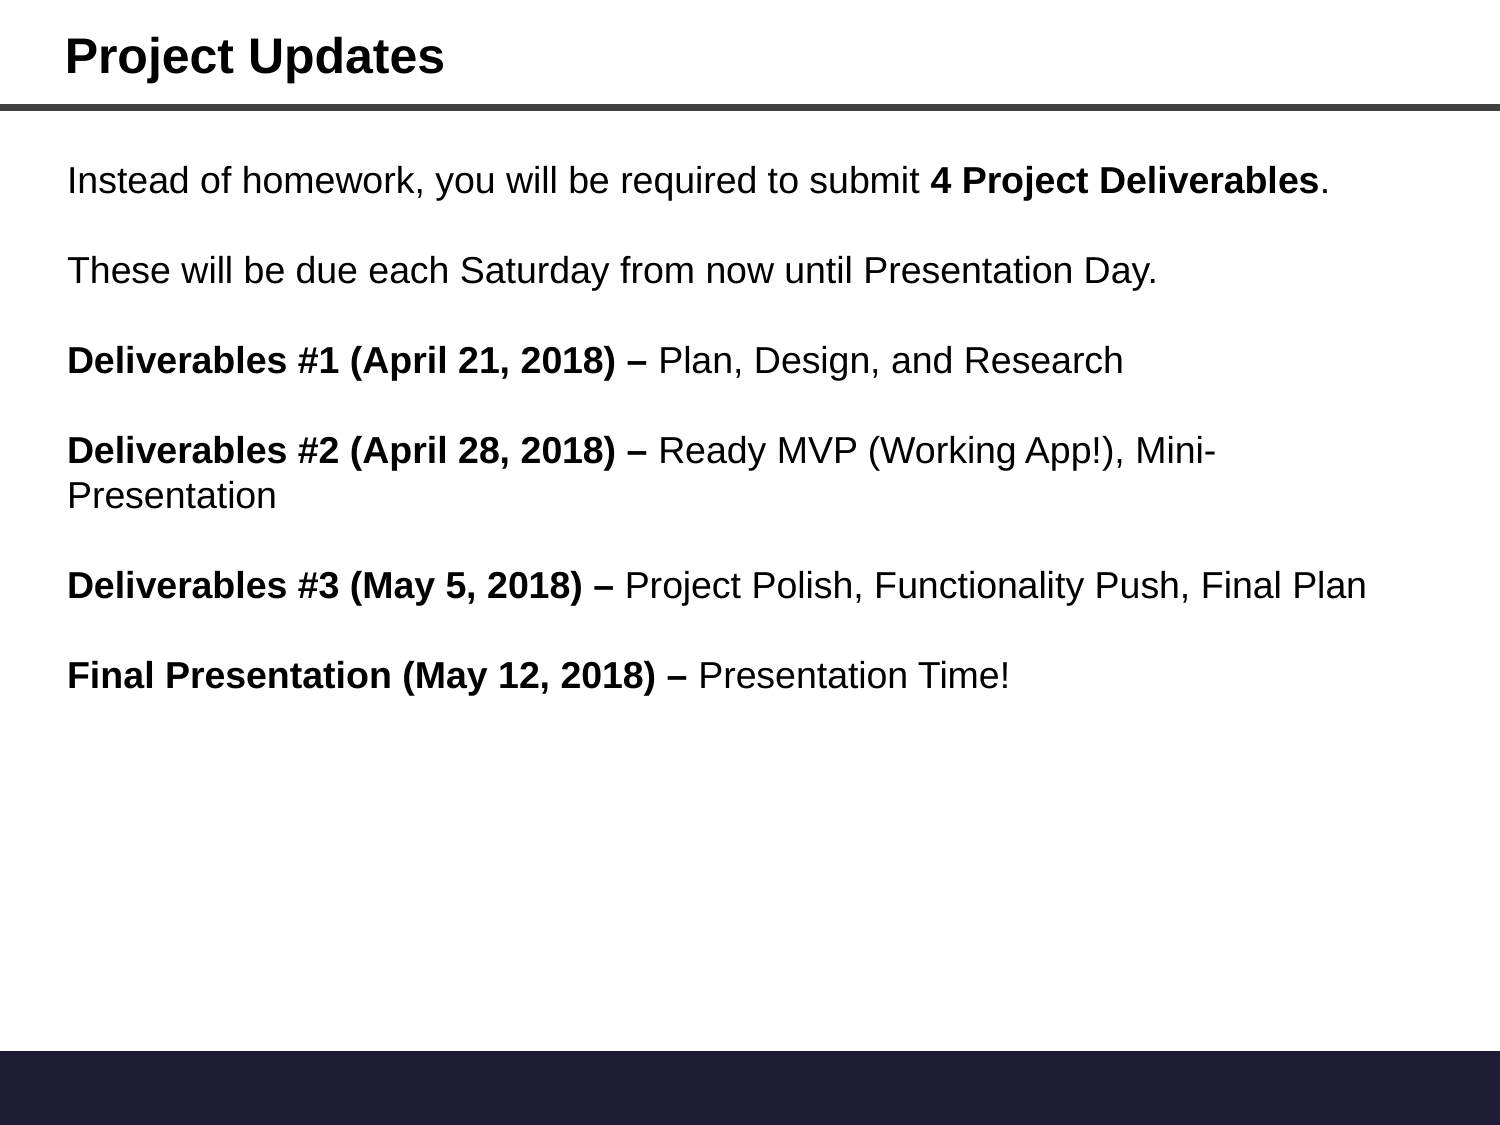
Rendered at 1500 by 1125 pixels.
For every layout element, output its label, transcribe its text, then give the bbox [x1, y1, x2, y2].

text_box Instead of homework, you will be required to submit 4 Project Deliverables. These will be due each Saturday from now until Presentation Day. Deliverables #1 (April 21, 2018) – Plan, Design, and Research Deliverables #2 (April 28, 2018) – Ready MVP (Working App!), Mini-Presentation Deliverables #3 (May 5, 2018) – Project Polish, Functionality Push, Final Plan Final Presentation (May 12, 2018) – Presentation Time! [52, 148, 1421, 794]
text_box Project Updates [49, 16, 1163, 91]
